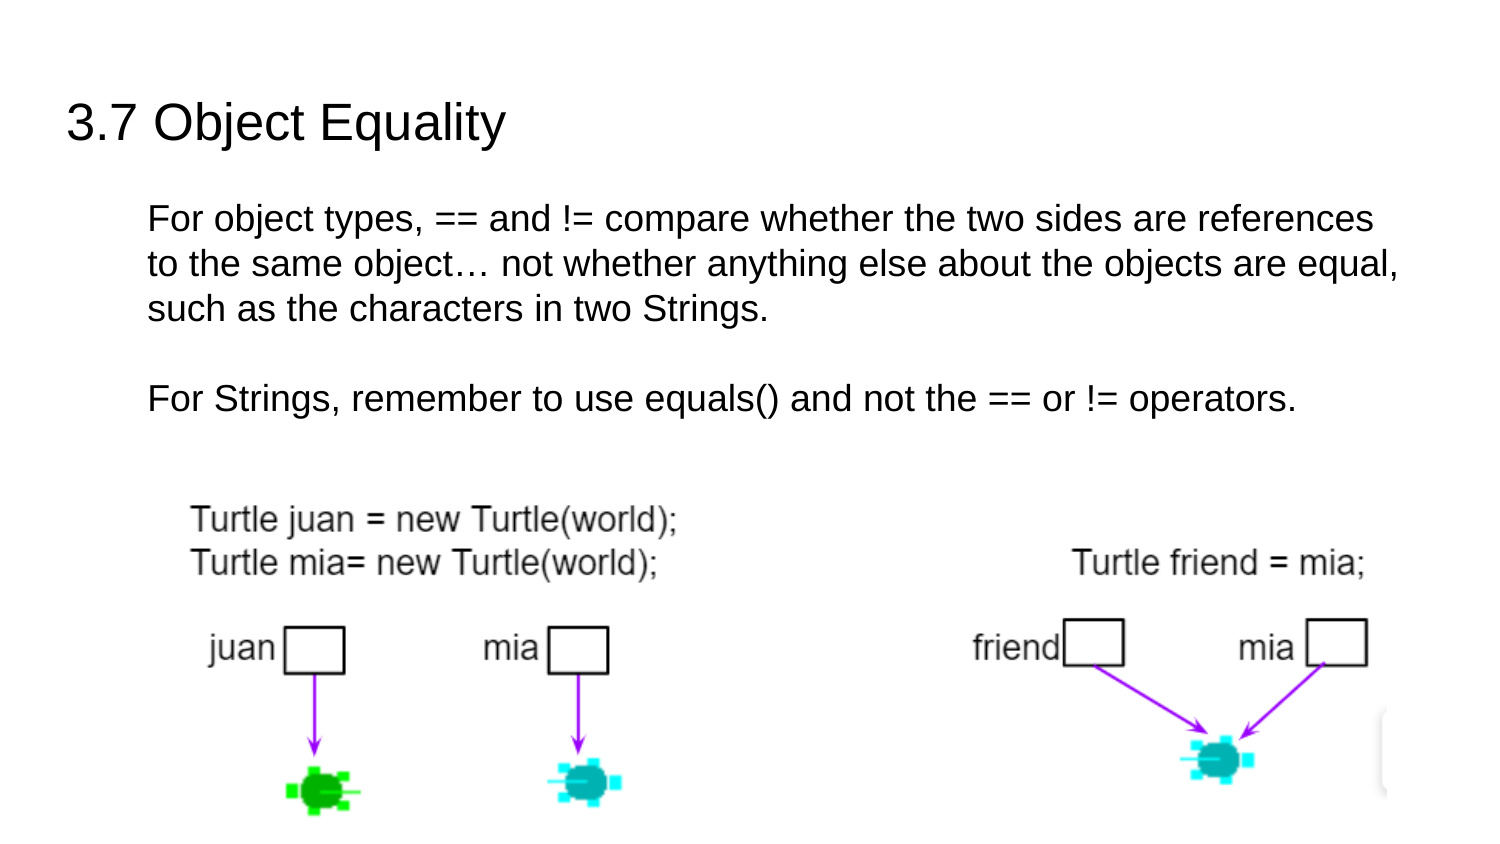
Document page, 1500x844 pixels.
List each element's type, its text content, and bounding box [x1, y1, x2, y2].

text_box For object types, == and != compare whether the two sides are references to the same object… not whether anything else about the objects are equal, such as the characters in two Strings. For Strings, remember to use equals() and not the == or != operators. [132, 179, 1428, 483]
title 3.7 Object Equality [51, 72, 1449, 167]
picture [149, 484, 1388, 844]
